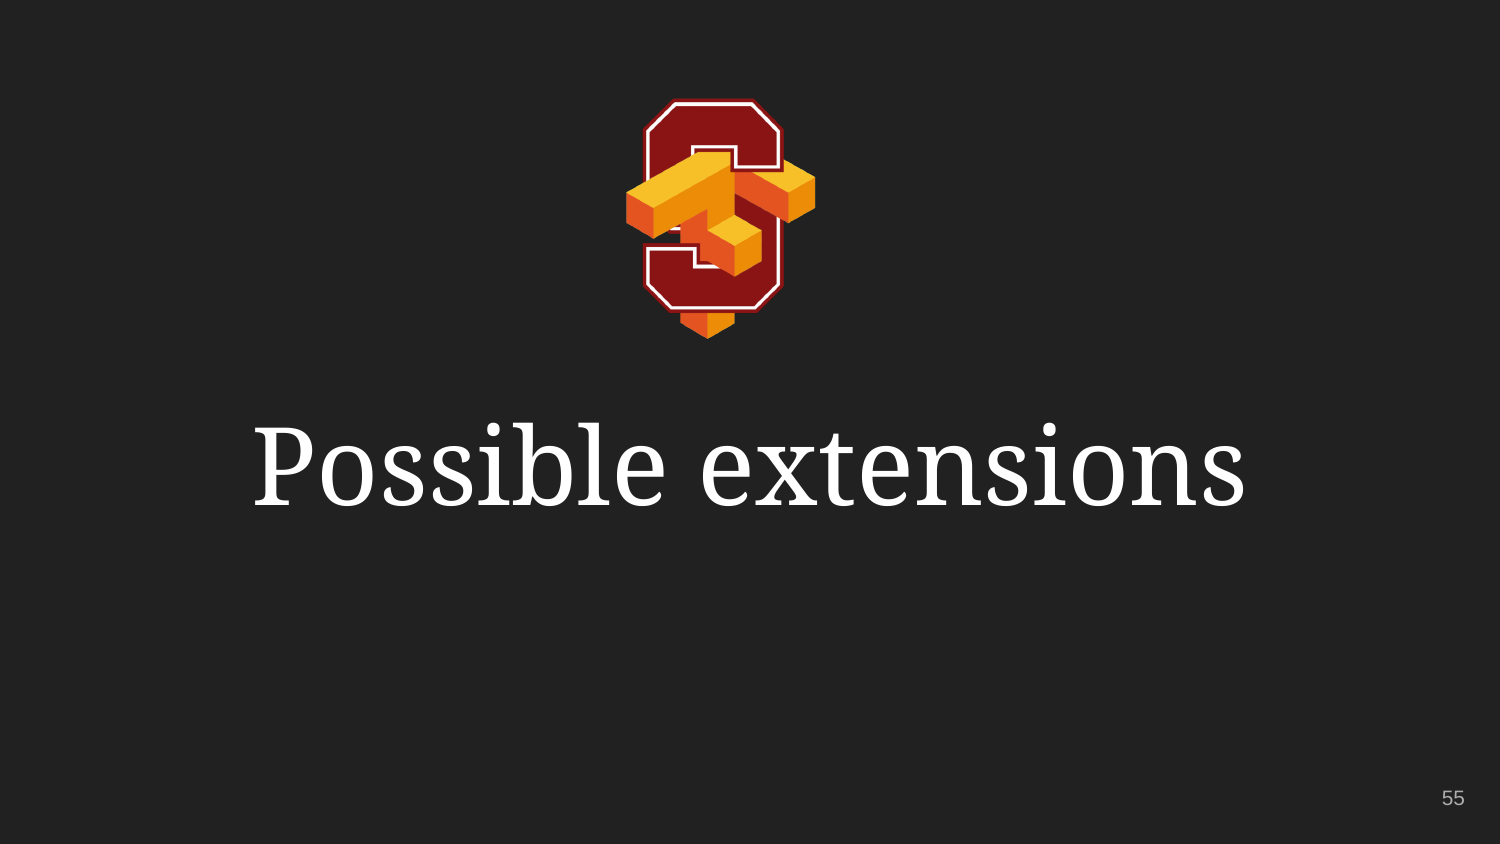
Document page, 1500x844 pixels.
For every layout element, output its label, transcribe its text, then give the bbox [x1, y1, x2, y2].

title Possible extensions [81, 374, 1419, 542]
slide_number ‹#› [1389, 764, 1480, 830]
picture [624, 97, 816, 340]
